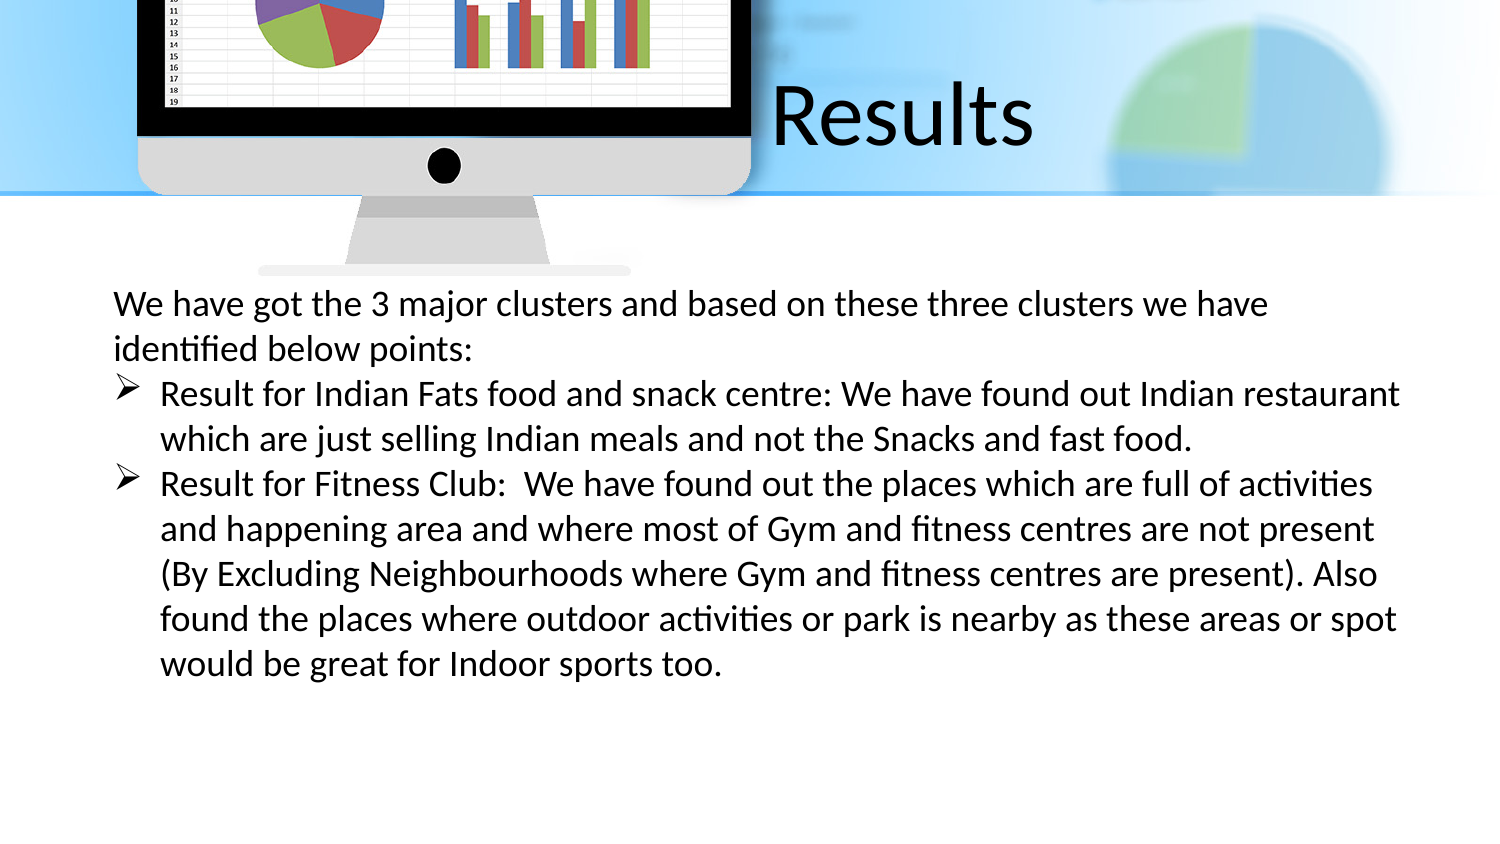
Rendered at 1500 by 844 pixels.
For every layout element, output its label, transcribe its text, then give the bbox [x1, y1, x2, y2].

picture [0, 0, 1500, 844]
text_box Results [73, 46, 1051, 172]
text_box We have got the 3 major clusters and based on these three clusters we have identified below points: Result for Indian Fats food and snack centre: We have found out Indian restaurant which are just selling Indian meals and not the Snacks and fast food. Result for Fitness Club: We have found out the places which are full of activities and happening area and where most of Gym and fitness centres are not present (By Excluding Neighbourhoods where Gym and fitness centres are present). Also found the places where outdoor activities or park is nearby as these areas or spot would be great for Indoor sports too. [98, 271, 1427, 737]
